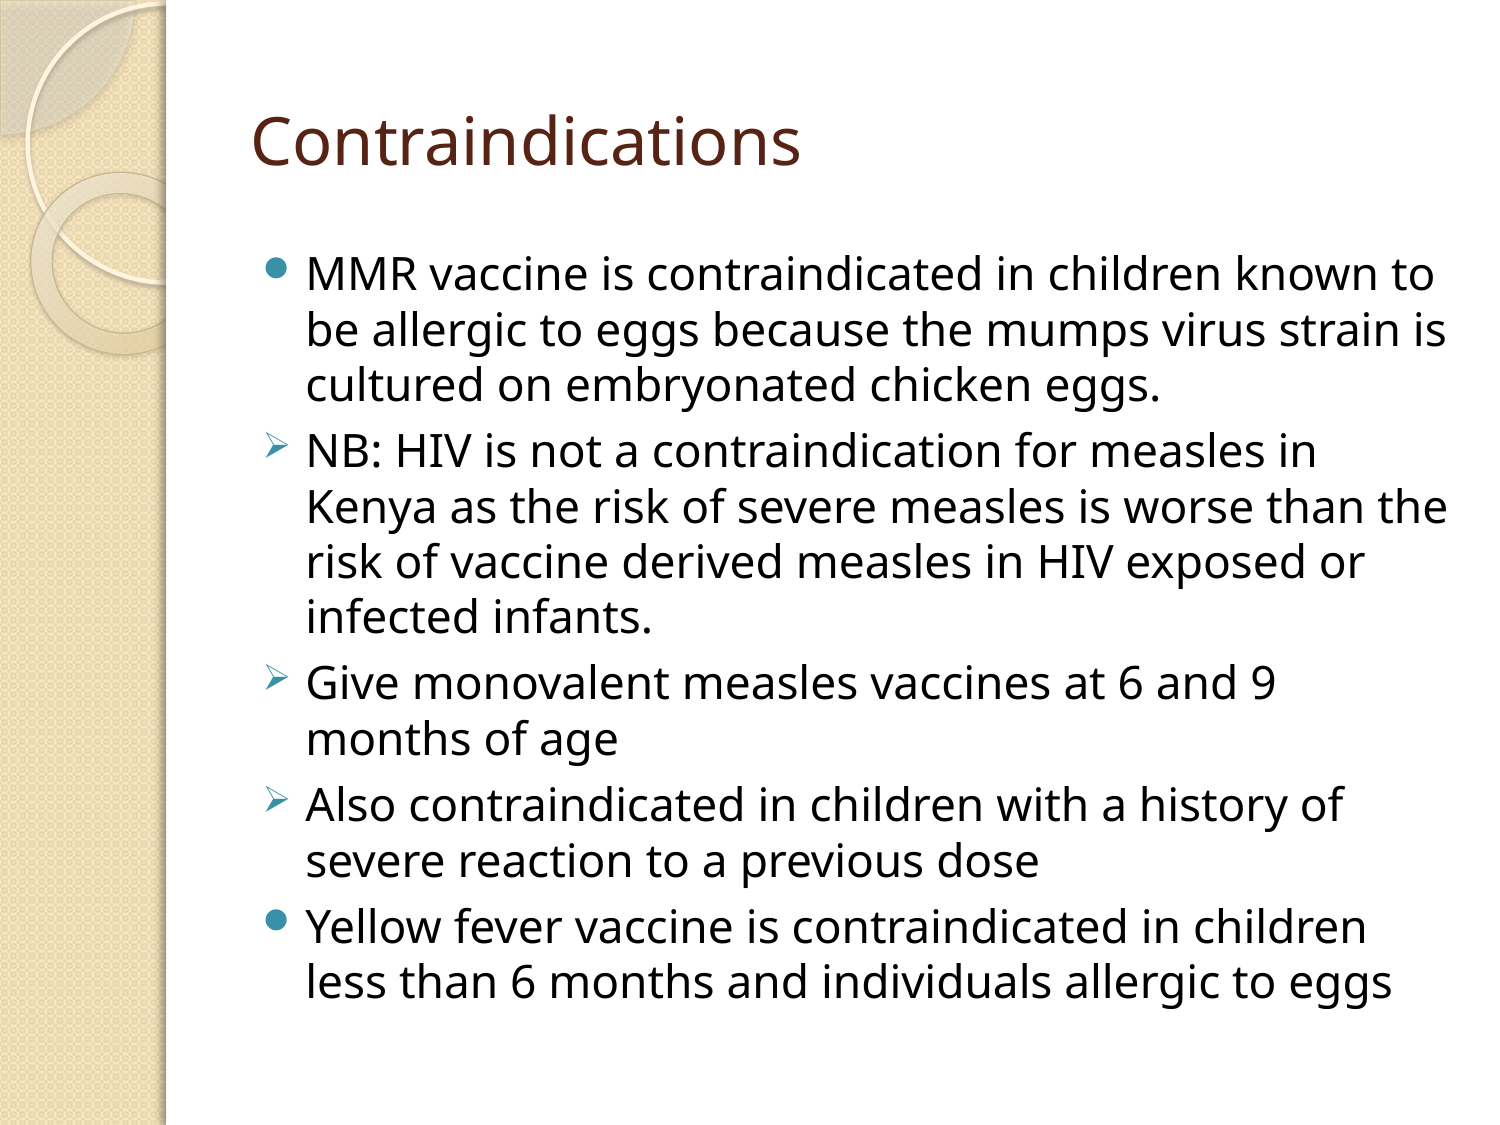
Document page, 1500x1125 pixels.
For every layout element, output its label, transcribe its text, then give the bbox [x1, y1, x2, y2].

title Contraindications [235, 45, 1466, 233]
list MMR vaccine is contraindicated in children known to be allergic to eggs because the mumps virus strain is cultured on embryonated chicken eggs. NB: HIV is not a contraindication for measles in Kenya as the risk of severe measles is worse than the risk of vaccine derived measles in HIV exposed or infected infants. Give monovalent measles vaccines at 6 and 9 months of age Also contraindicated in children with a history of severe reaction to a previous dose Yellow fever vaccine is contraindicated in children less than 6 months and individuals allergic to eggs [235, 237, 1466, 1025]
